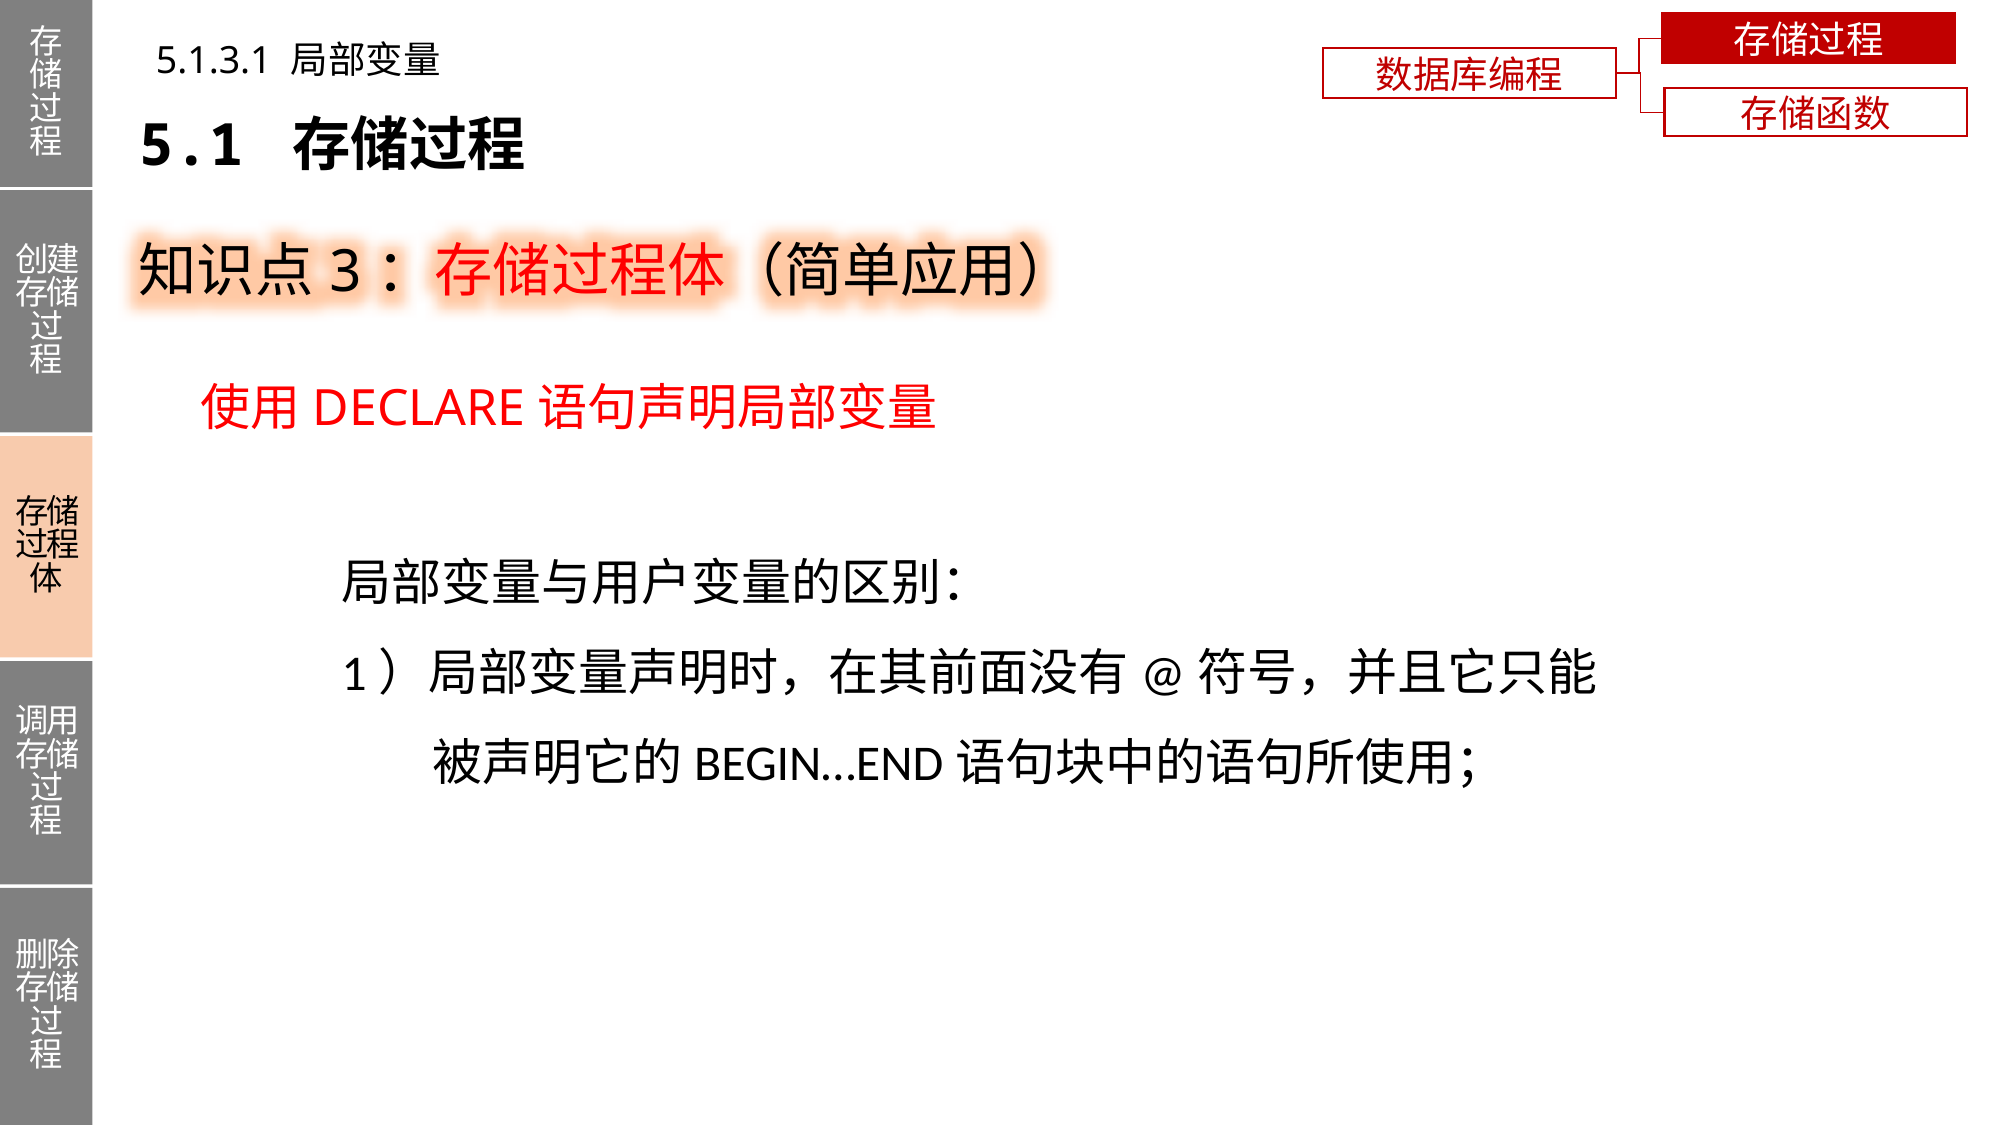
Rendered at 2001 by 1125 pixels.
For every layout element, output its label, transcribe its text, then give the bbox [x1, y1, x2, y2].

text_box 存储过程 [1661, 12, 1956, 64]
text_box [1616, 38, 1663, 72]
text_box 局部变量与用户变量的区别： 1）局部变量声明时，在其前面没有@符号，并且它只能 被声明它的BEGIN…END语句块中的语句所使用； [326, 512, 1613, 798]
text_box 存储函数 [1663, 87, 1968, 137]
text_box 数据库编程 [1322, 47, 1616, 99]
text_box 5.1 存储过程 [120, 97, 1568, 153]
text_box 5.1.3.1 局部变量 [141, 28, 456, 89]
text_box 使用DECLARE语句声明局部变量 [186, 350, 1827, 443]
text_box 存储过程 [114, 166, 1954, 339]
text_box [1616, 72, 1665, 113]
table_cell 可以拥有输出参数 [118, 170, 1949, 335]
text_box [0, 0, 93, 1125]
text_box 知识点3：存储过程体（简单应用） [120, 172, 1945, 329]
